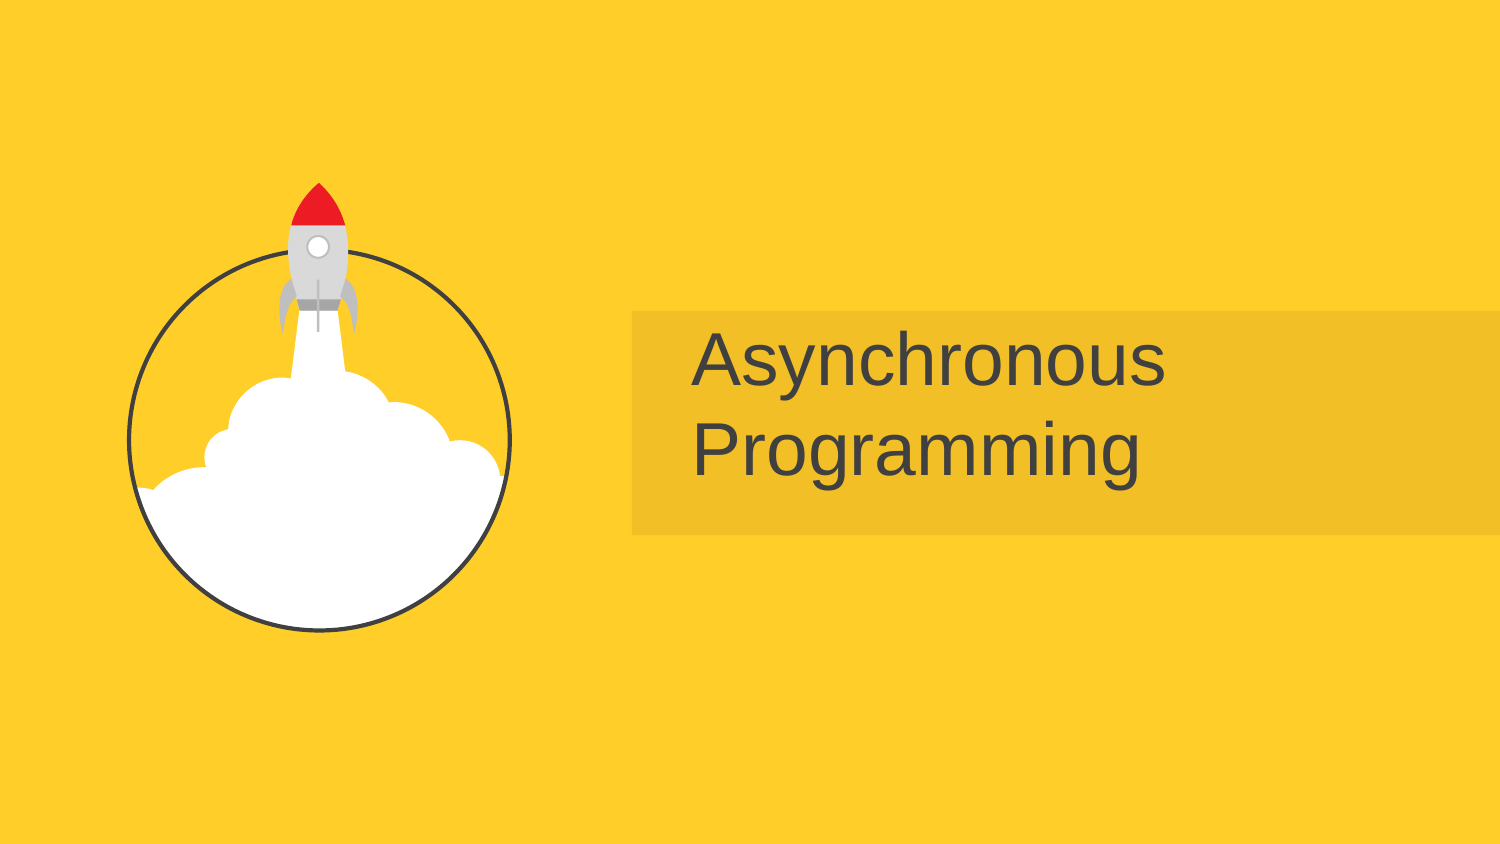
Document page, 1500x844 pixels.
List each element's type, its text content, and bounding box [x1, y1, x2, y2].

list Asynchronous Programming [676, 353, 1500, 448]
